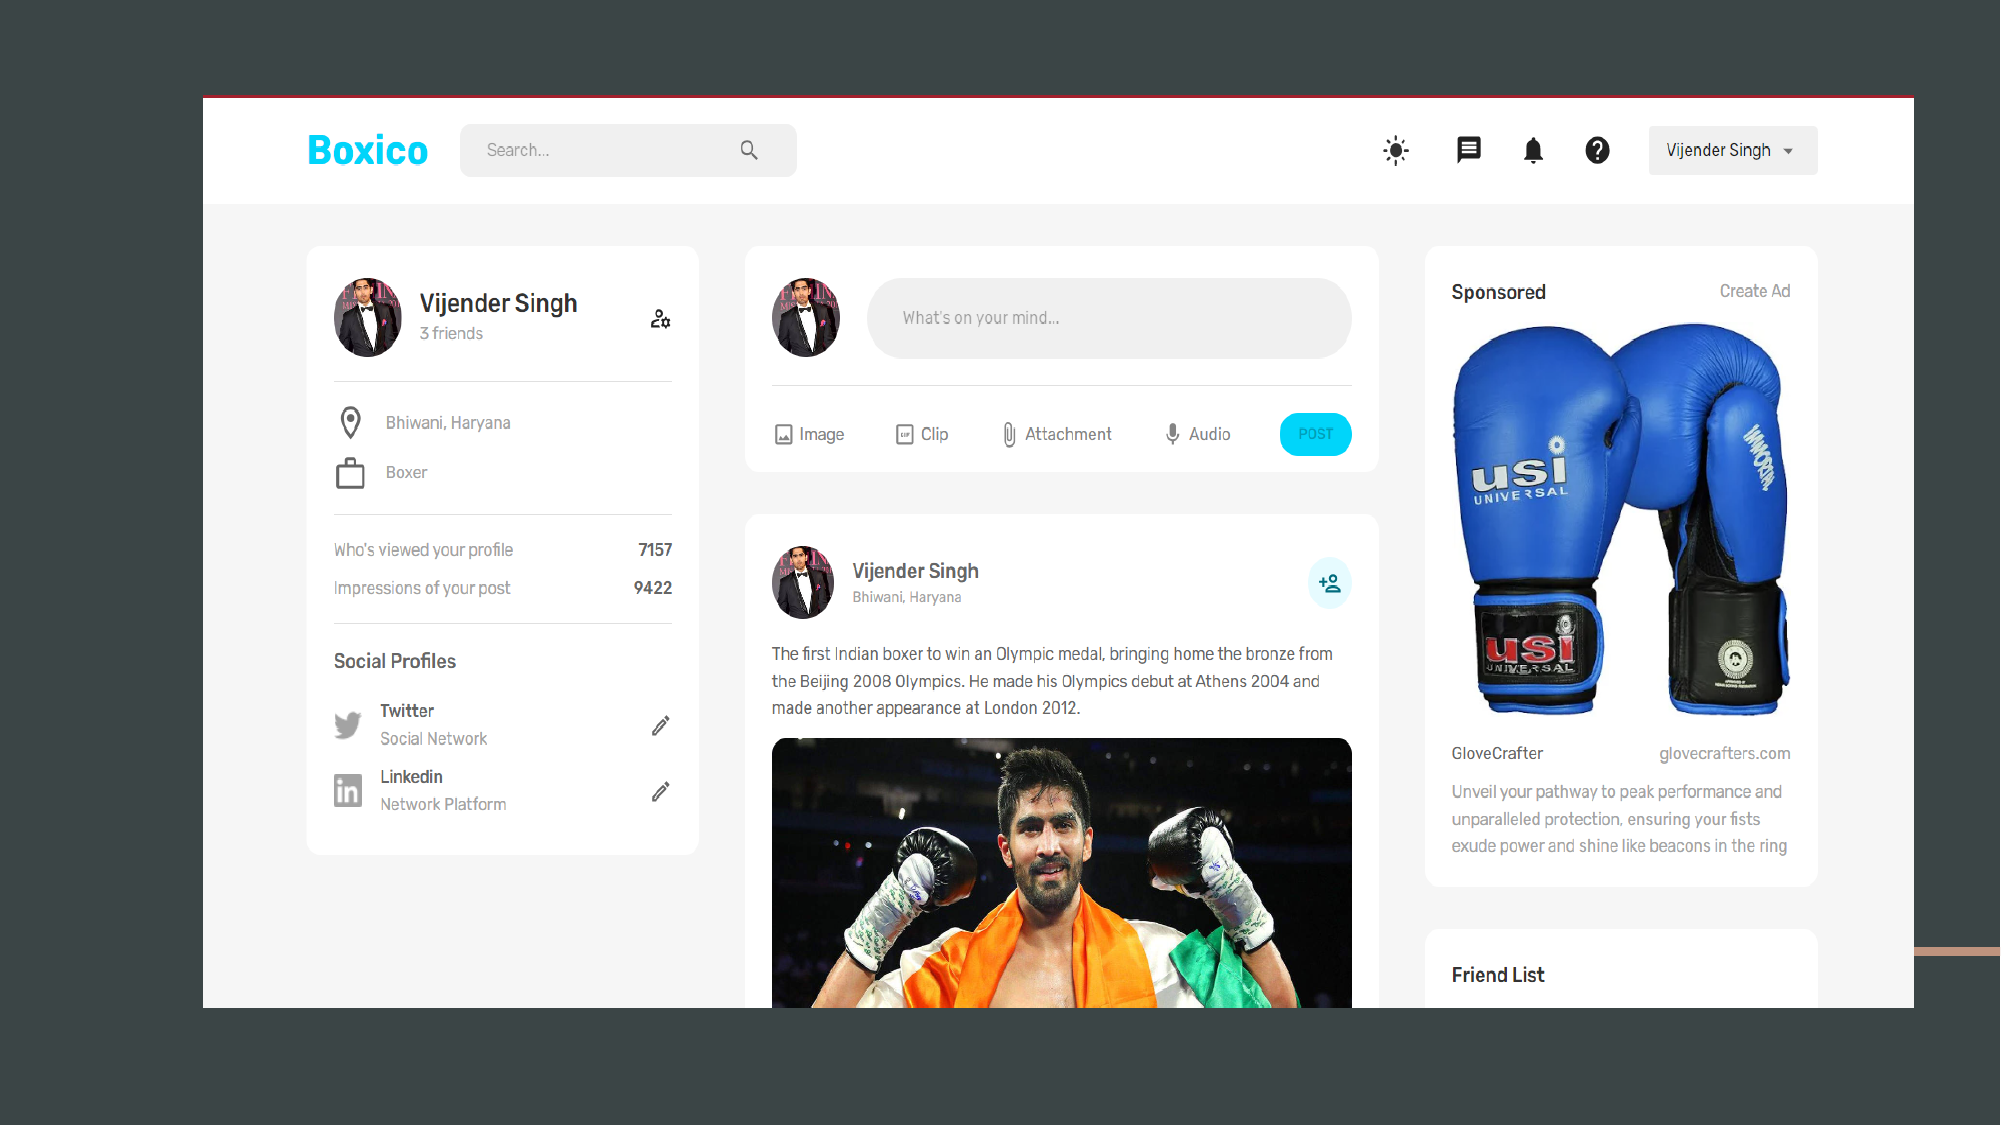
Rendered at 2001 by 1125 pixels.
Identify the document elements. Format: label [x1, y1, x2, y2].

picture [203, 95, 1915, 1008]
